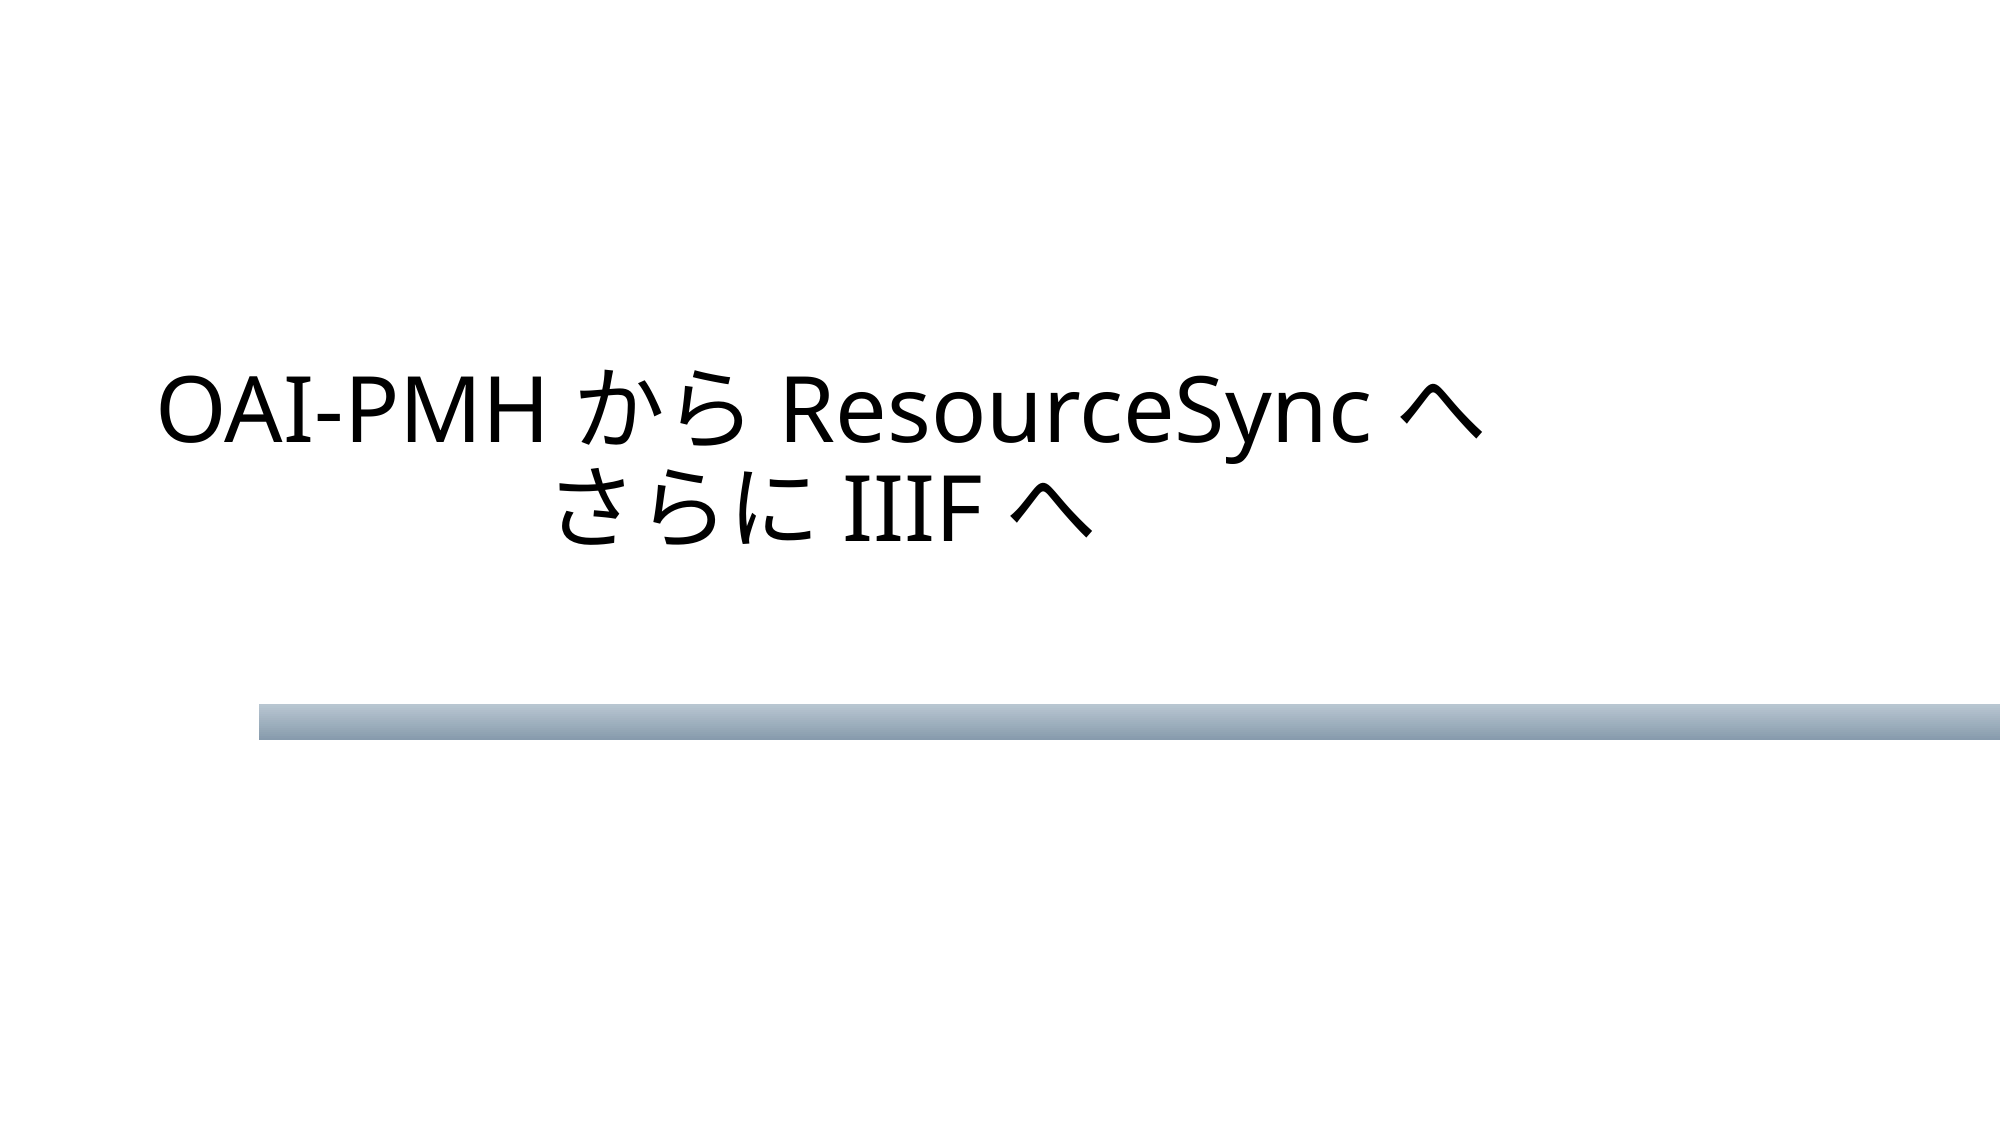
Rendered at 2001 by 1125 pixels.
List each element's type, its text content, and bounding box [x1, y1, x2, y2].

title OAI-PMHからResourceSyncへ さらにIIIFへ [0, 219, 1645, 705]
picture [259, 704, 2000, 740]
